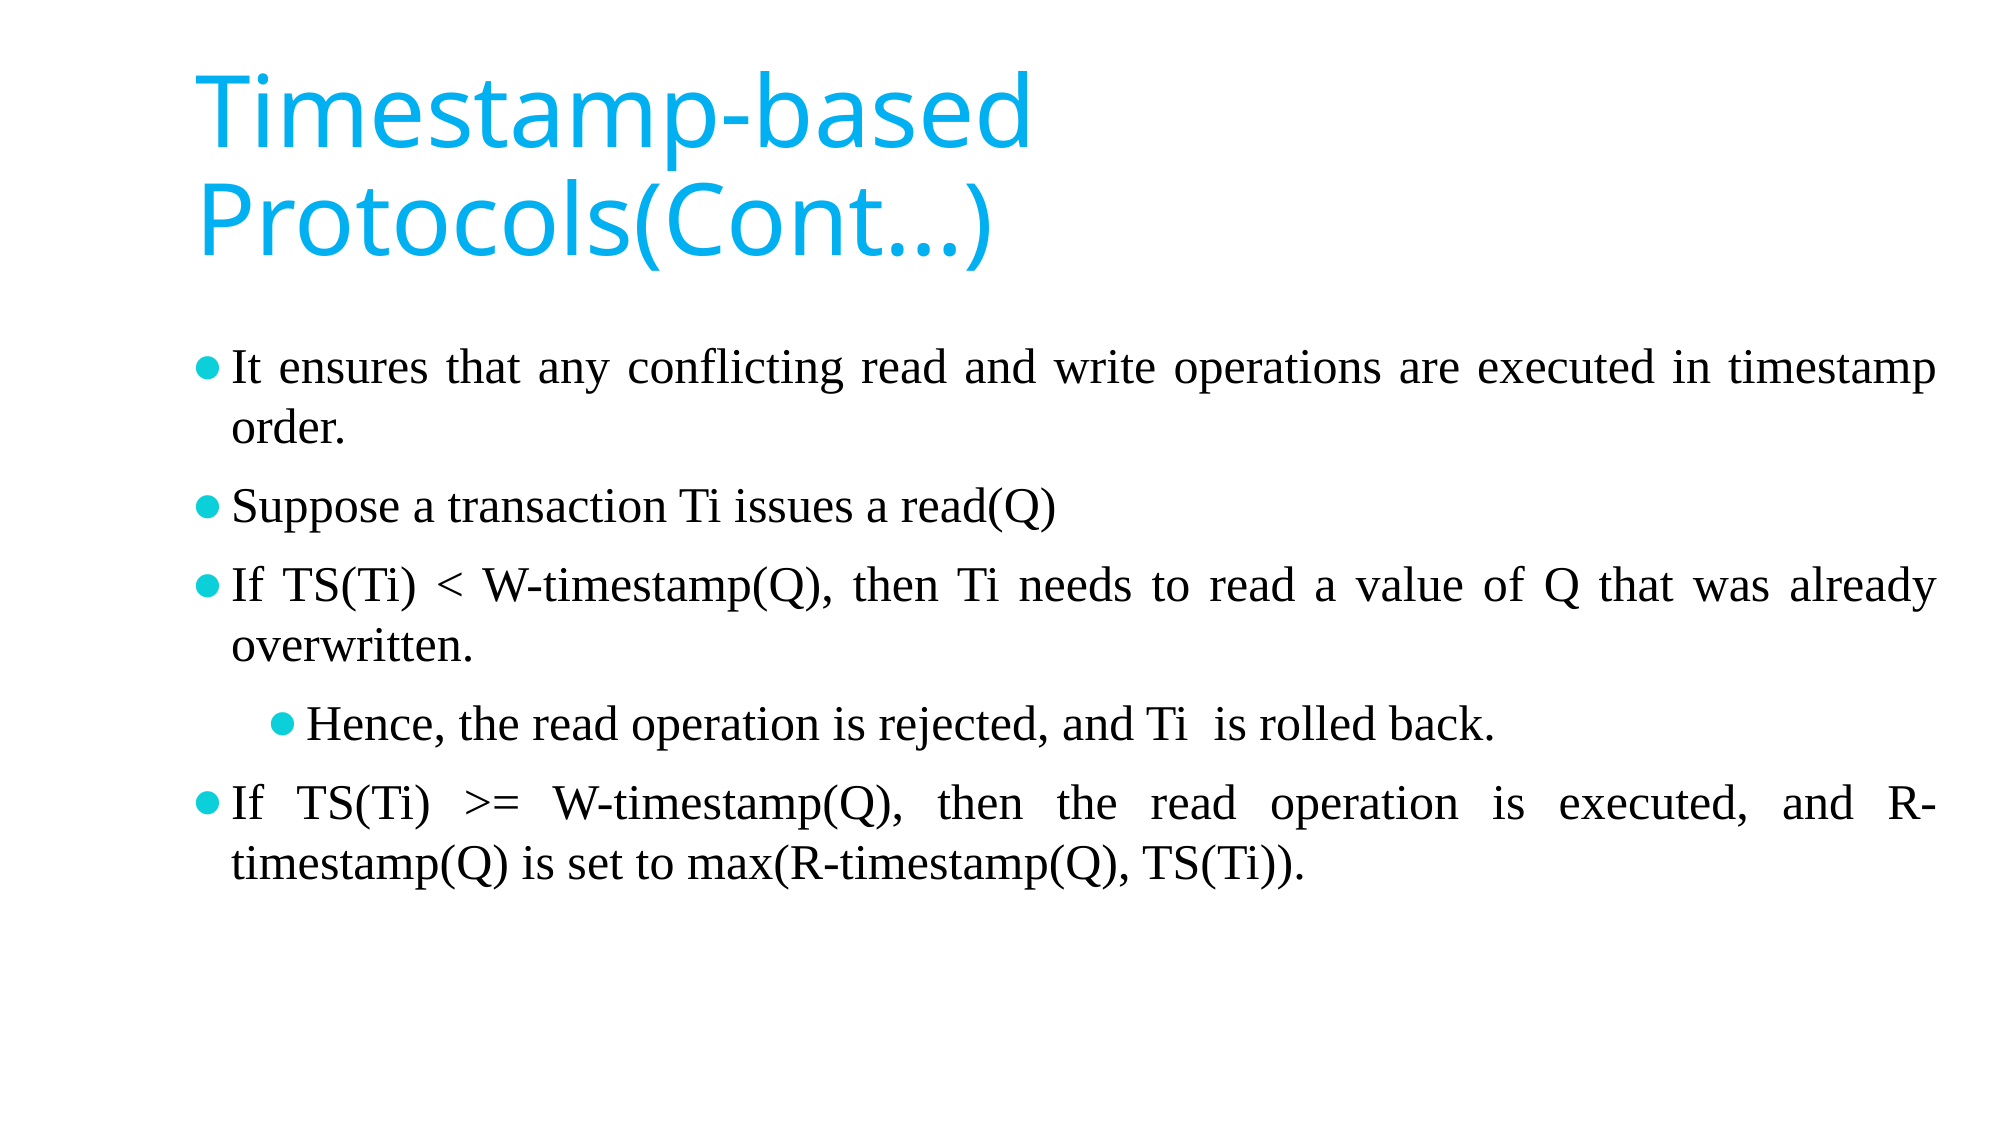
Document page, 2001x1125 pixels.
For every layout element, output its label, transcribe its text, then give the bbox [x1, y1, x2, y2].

text_box It ensures that any conflicting read and write operations are executed in timestamp order. Suppose a transaction Ti issues a read(Q) If TS(Ti) < W-timestamp(Q), then Ti needs to read a value of Q that was already overwritten. Hence, the read operation is rejected, and Ti is rolled back. If TS(Ti) >= W-timestamp(Q), then the read operation is executed, and R-timestamp(Q) is set to max(R-timestamp(Q), TS(Ti)). [21, 326, 1954, 902]
title Timestamp-based Protocols(Cont…) [180, 47, 1830, 285]
